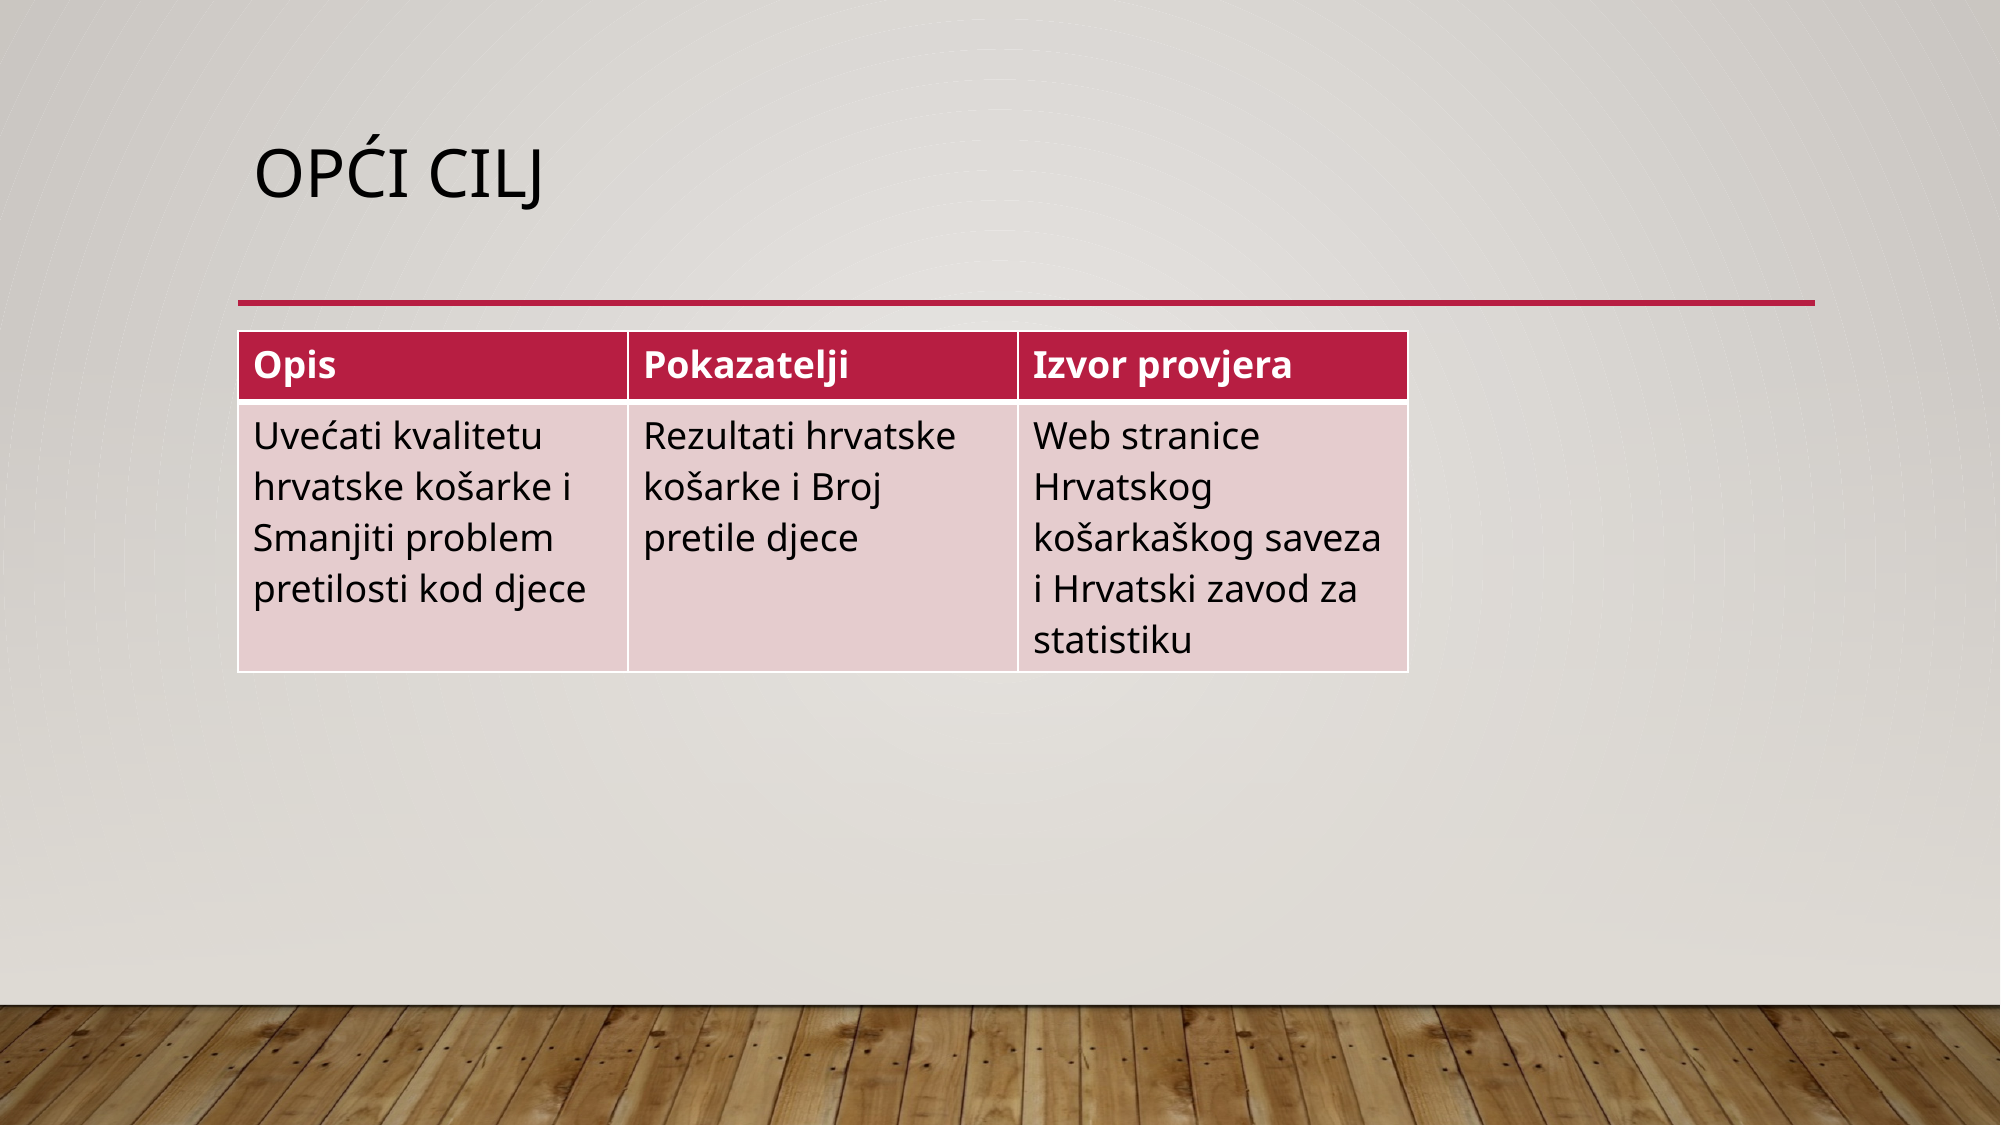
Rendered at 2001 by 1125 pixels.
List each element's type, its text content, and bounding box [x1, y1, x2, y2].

title OPĆI CILJ [238, 131, 1814, 305]
table_header Izvor provjera [1019, 332, 1407, 399]
table_cell Uvećati kvalitetu hrvatske košarke i Smanjiti problem pretilosti kod djece [239, 405, 627, 671]
table_header Opis [239, 332, 627, 399]
table_cell Rezultati hrvatske košarke i Broj pretile djece [629, 405, 1017, 671]
table_header Pokazatelji [629, 332, 1017, 399]
picture [0, 1005, 2000, 1125]
table_cell Web stranice Hrvatskog košarkaškog saveza i Hrvatski zavod za statistiku [1019, 405, 1407, 671]
